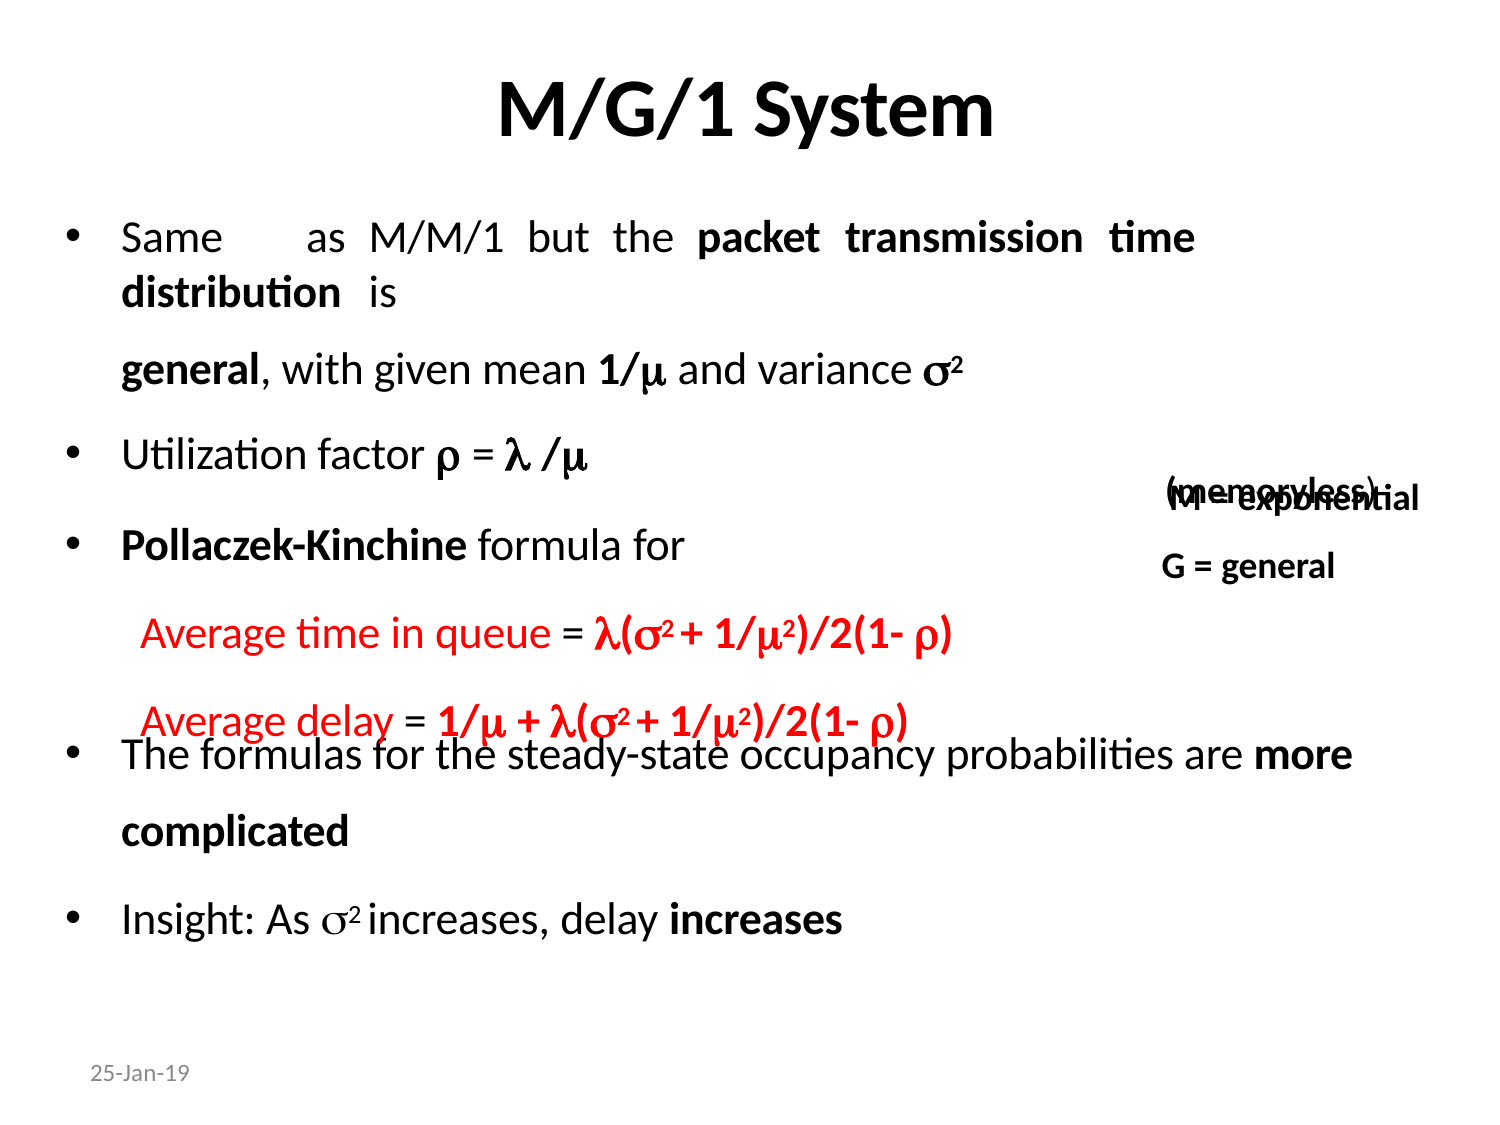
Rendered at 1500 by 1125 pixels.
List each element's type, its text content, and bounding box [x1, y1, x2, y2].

text_box G = general [1159, 538, 1340, 586]
text_box (memoryless) [1163, 463, 1380, 511]
title M/G/1 System [494, 51, 1005, 182]
text_box The formulas for the steady-state occupancy probabilities are more complicated Insight: As 2 increases, delay increases [56, 699, 1442, 944]
list Same as M/M/1 but the packet transmission time distribution is general, with given mean 1/ and variance 2 Utilization factor  =  / M = exponential Pollaczek-Kinchine formula for Average time in queue = (2 + 1/2)/2(1- ) Average delay = 1/ + (2 + 1/2)/2(1- ) [60, 182, 1436, 845]
footer 25-Jan-19 [87, 1060, 192, 1125]
